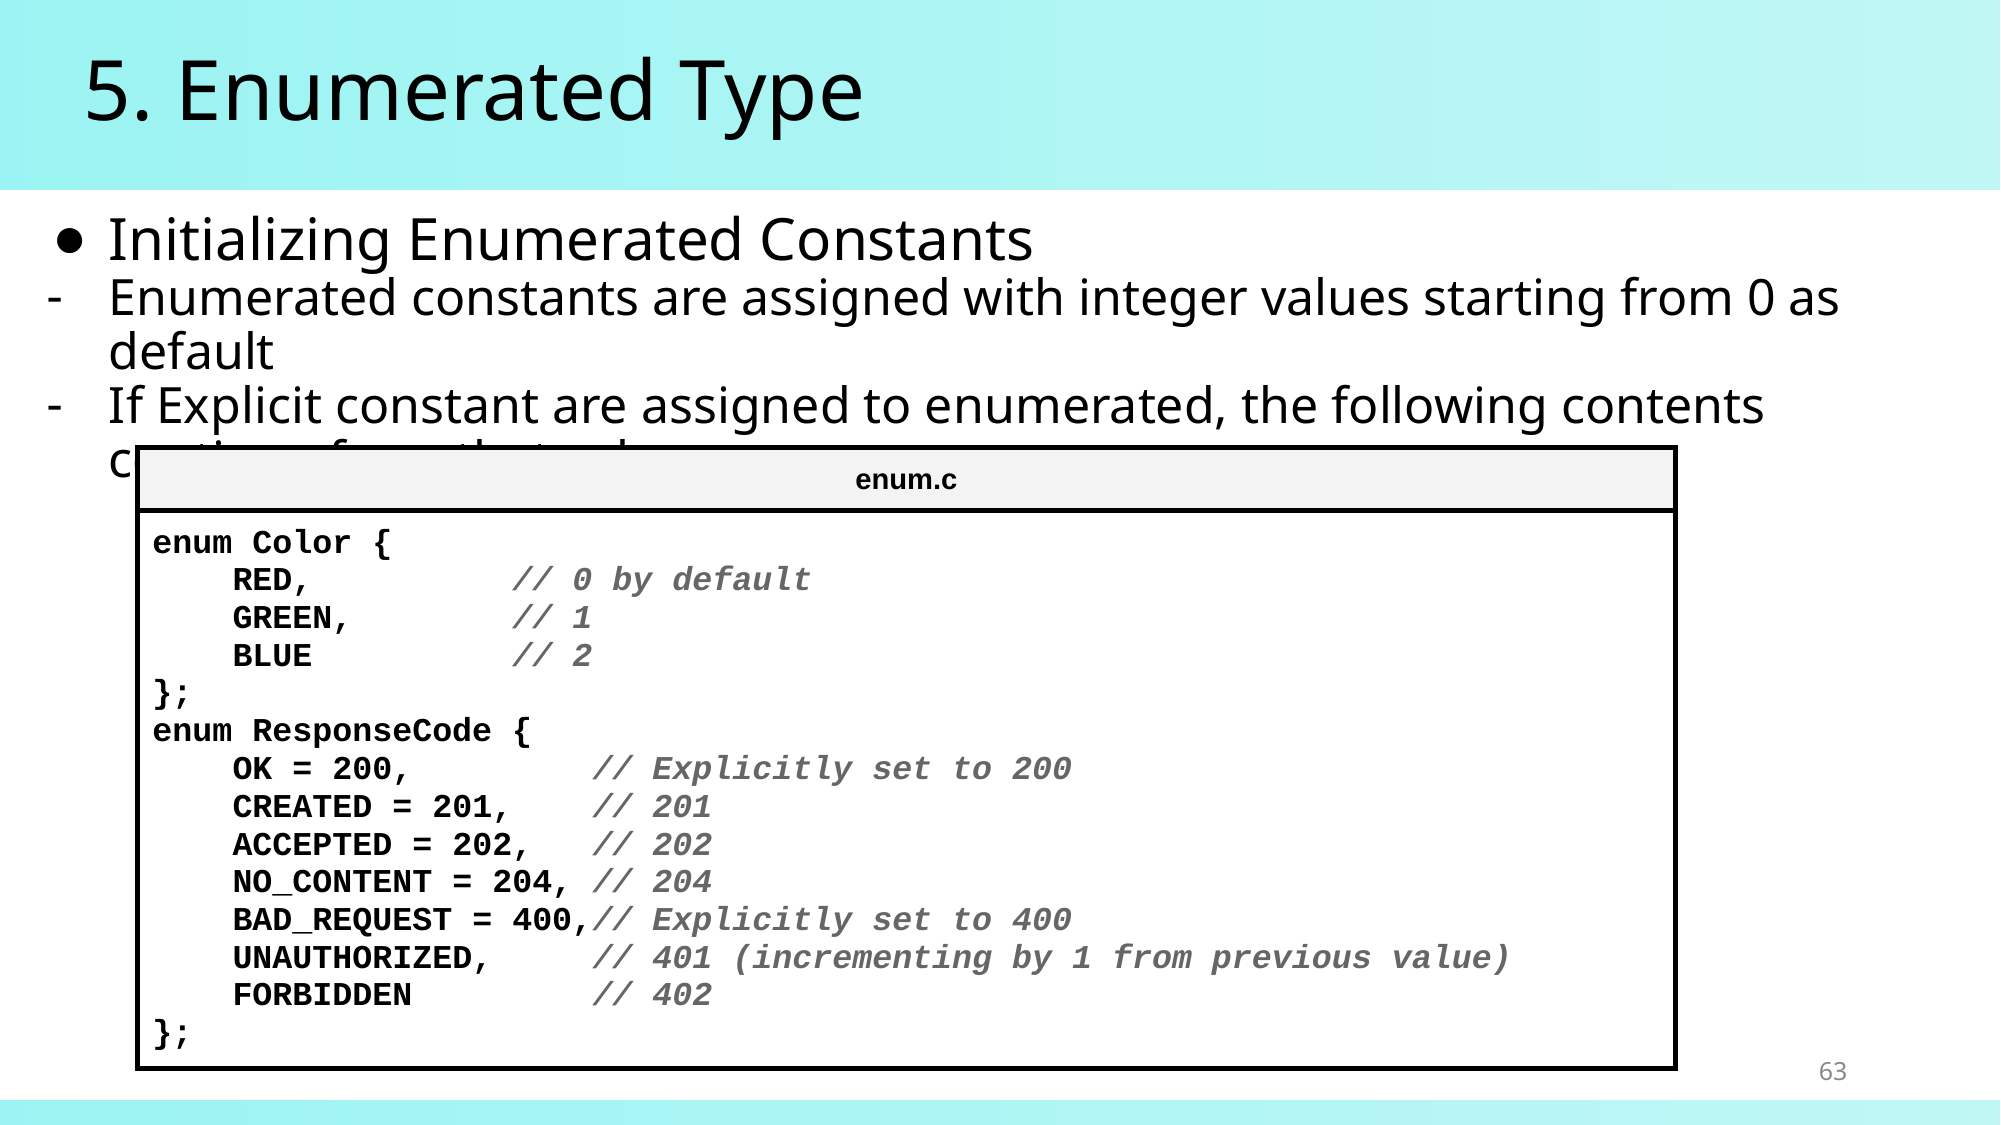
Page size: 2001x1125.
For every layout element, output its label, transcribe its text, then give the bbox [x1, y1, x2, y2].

slide_number 63 [1412, 1042, 1863, 1103]
table_header enum.c [140, 450, 1673, 508]
title 5. Enumerated Type [68, 40, 1957, 146]
table_cell enum Color { RED, // 0 by default GREEN, // 1 BLUE // 2 }; enum ResponseCode { OK = 200, // Explicitly set to 200 CREATED = 201, // 201 ACCEPTED = 202, // 202 NO_CONTENT = 204, // 204 BAD_REQUEST = 400,// Explicitly set to 400 UNAUTHORIZED, // 401 (incrementing by 1 from previous value) FORBIDDEN // 402 }; [140, 513, 1673, 1066]
list Initializing Enumerated Constants Enumerated constants are assigned with integer values starting from 0 as default If Explicit constant are assigned to enumerated, the following contents continue from that value [18, 202, 2000, 1088]
